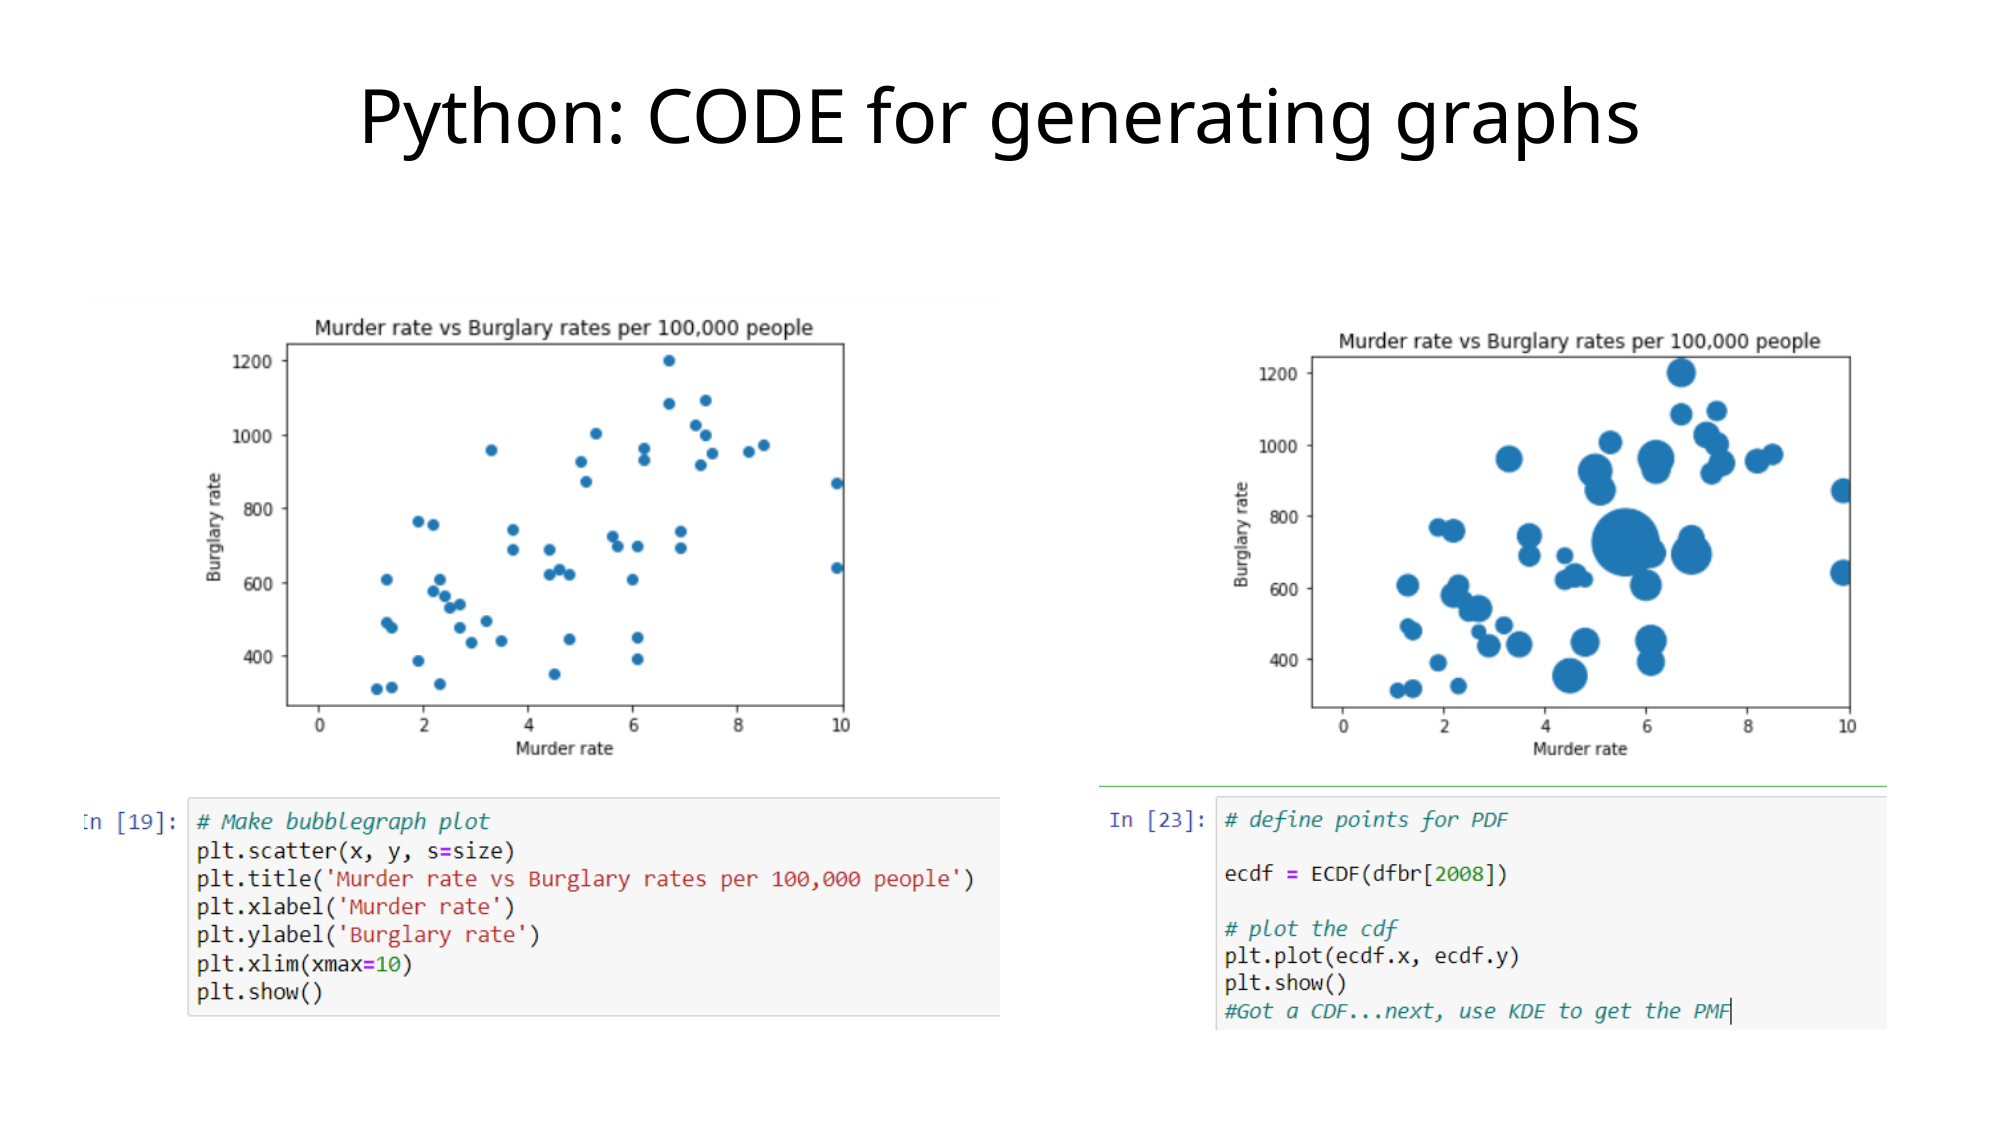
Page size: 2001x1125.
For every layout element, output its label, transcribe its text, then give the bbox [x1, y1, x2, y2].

title Python: CODE for generating graphs [113, 55, 1887, 168]
picture [1099, 330, 1887, 1030]
picture [84, 299, 1000, 1030]
